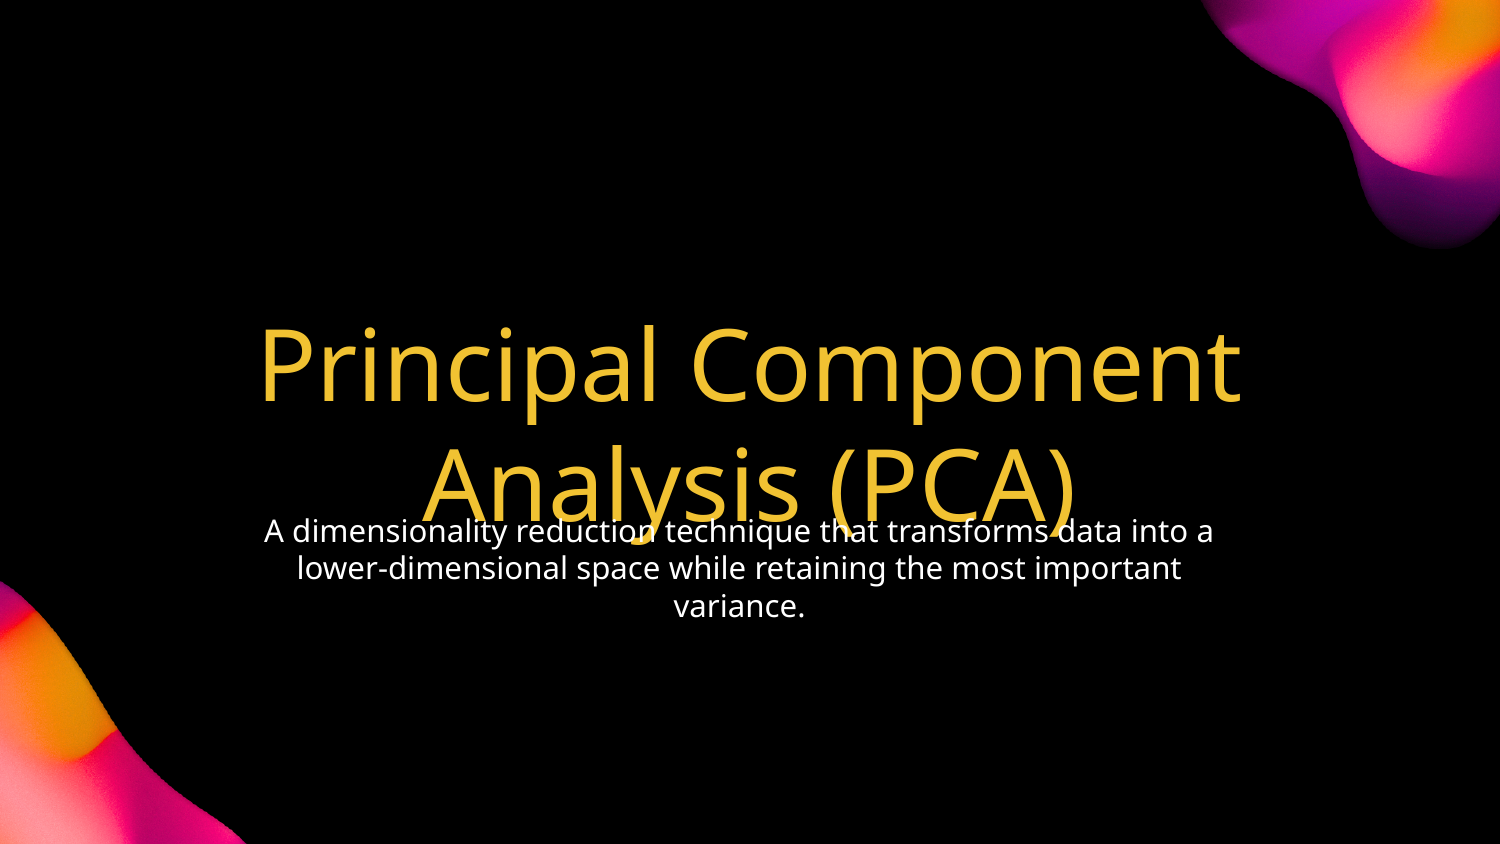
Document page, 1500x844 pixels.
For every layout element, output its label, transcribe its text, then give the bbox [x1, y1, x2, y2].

picture [0, 0, 1500, 844]
text_box A dimensionality reduction technique that transforms data into a lower-dimensional space while retaining the most important variance. [223, 496, 1257, 624]
title Principal Component Analysis (PCA) [51, 253, 1449, 591]
